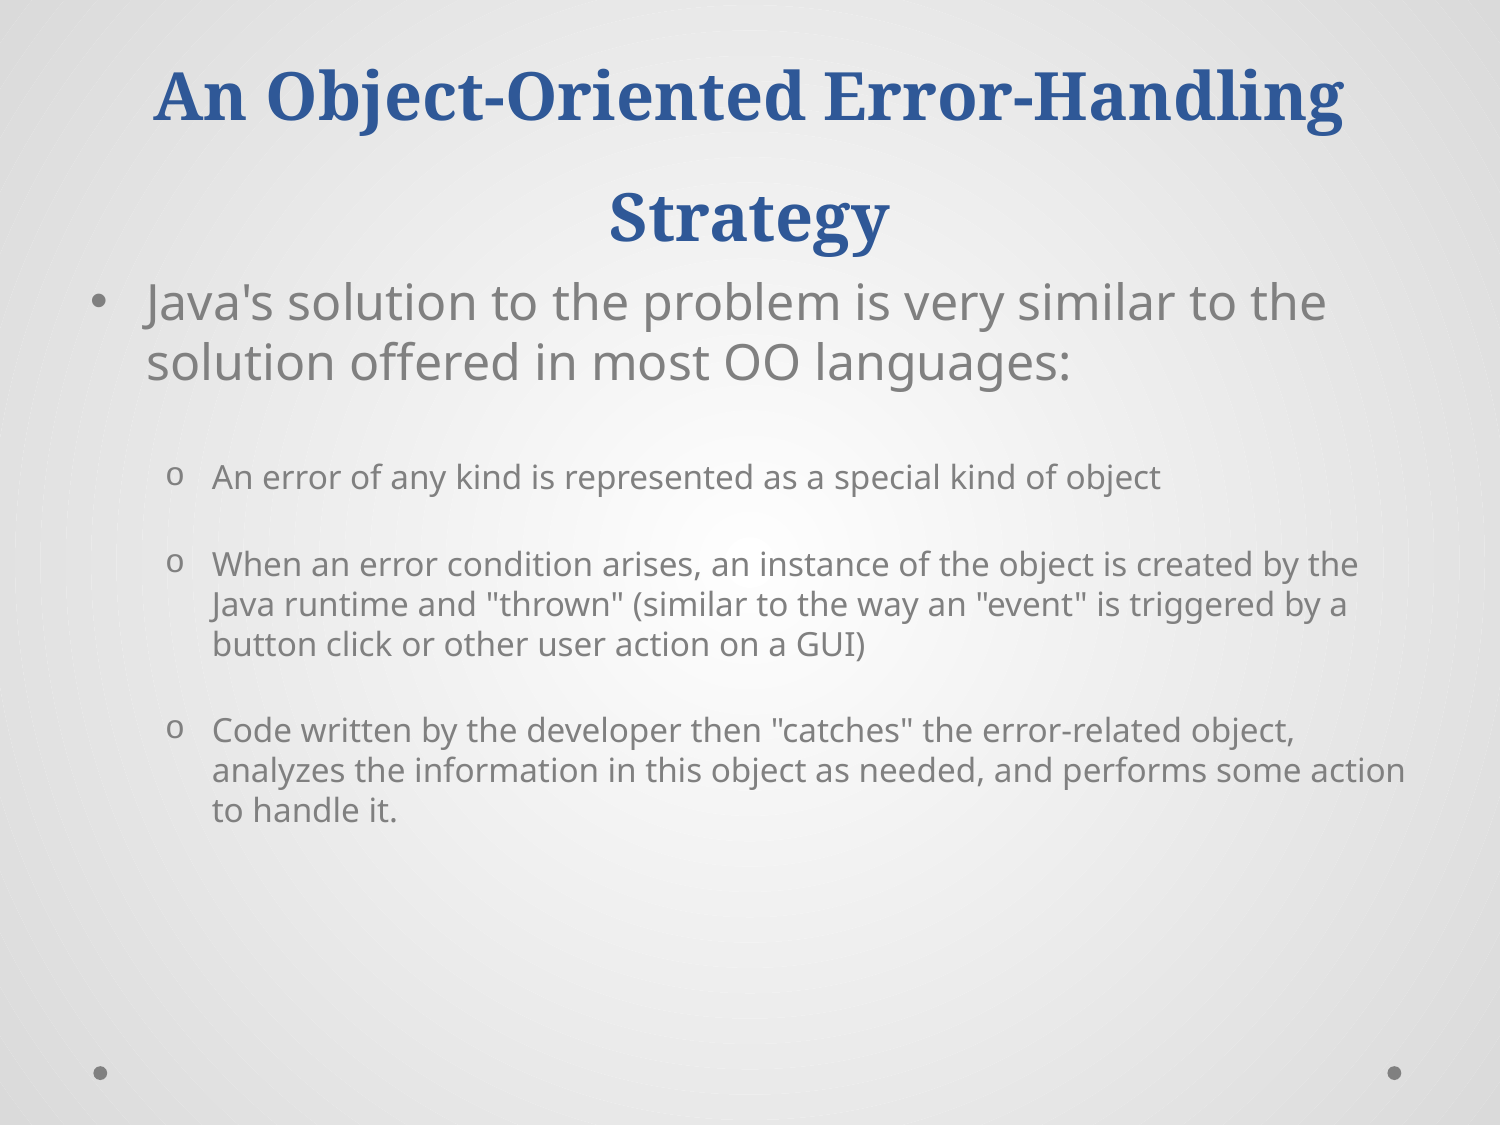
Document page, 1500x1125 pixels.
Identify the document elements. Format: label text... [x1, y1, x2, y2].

list Java's solution to the problem is very similar to the solution offered in most OO languages: An error of any kind is represented as a special kind of object When an error condition arises, an instance of the object is created by the Java runtime and "thrown" (similar to the way an "event" is triggered by a button click or other user action on a GUI) Code written by the developer then "catches" the error-related object, analyzes the information in this object as needed, and performs some action to handle it. [75, 262, 1425, 1005]
title An Object-Oriented Error-Handling Strategy [75, 0, 1425, 262]
